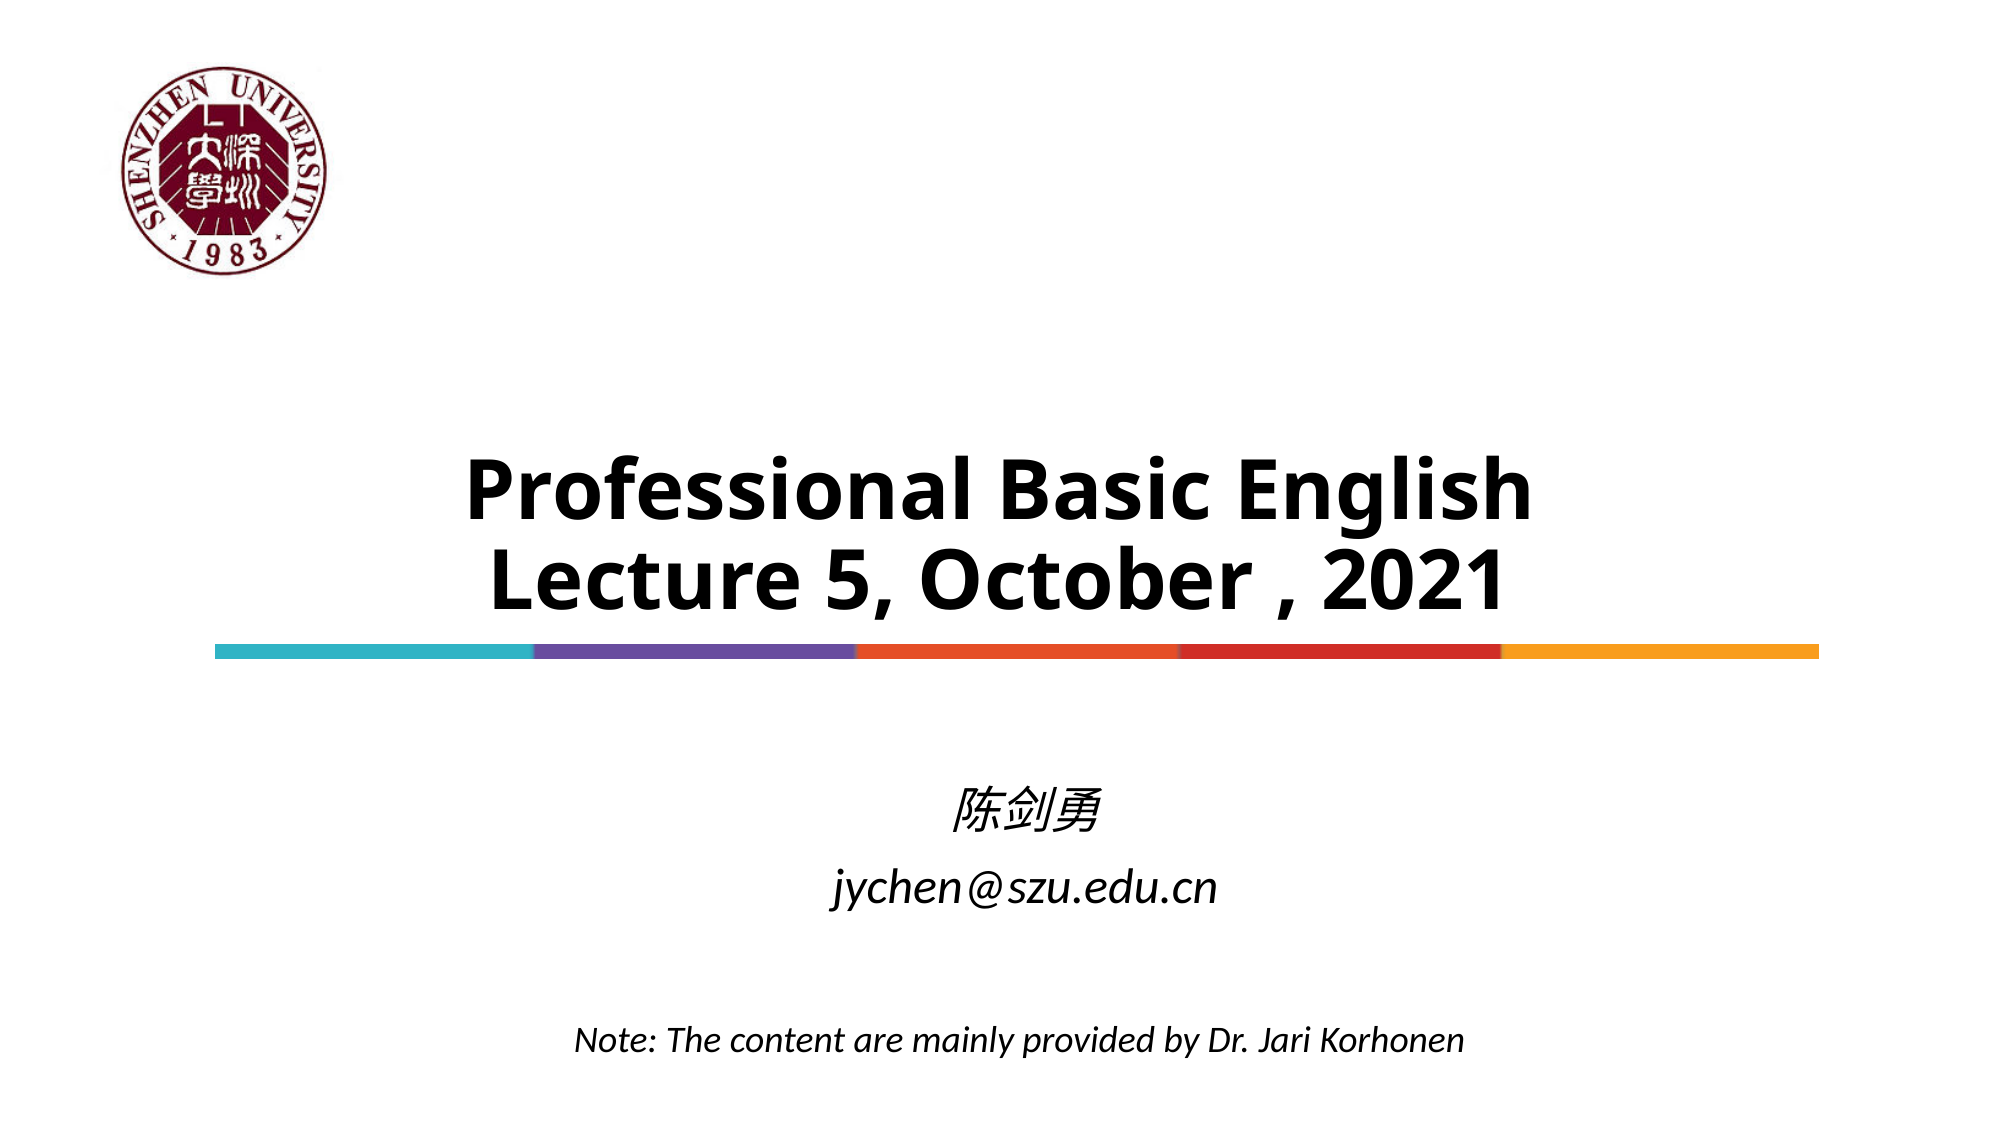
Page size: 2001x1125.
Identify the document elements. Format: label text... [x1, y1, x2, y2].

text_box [99, 62, 1819, 659]
subtitle 陈剑勇 jychen@szu.edu.cn Note: The content are mainly provided by Dr. Jari Korhonen [249, 696, 1802, 1069]
